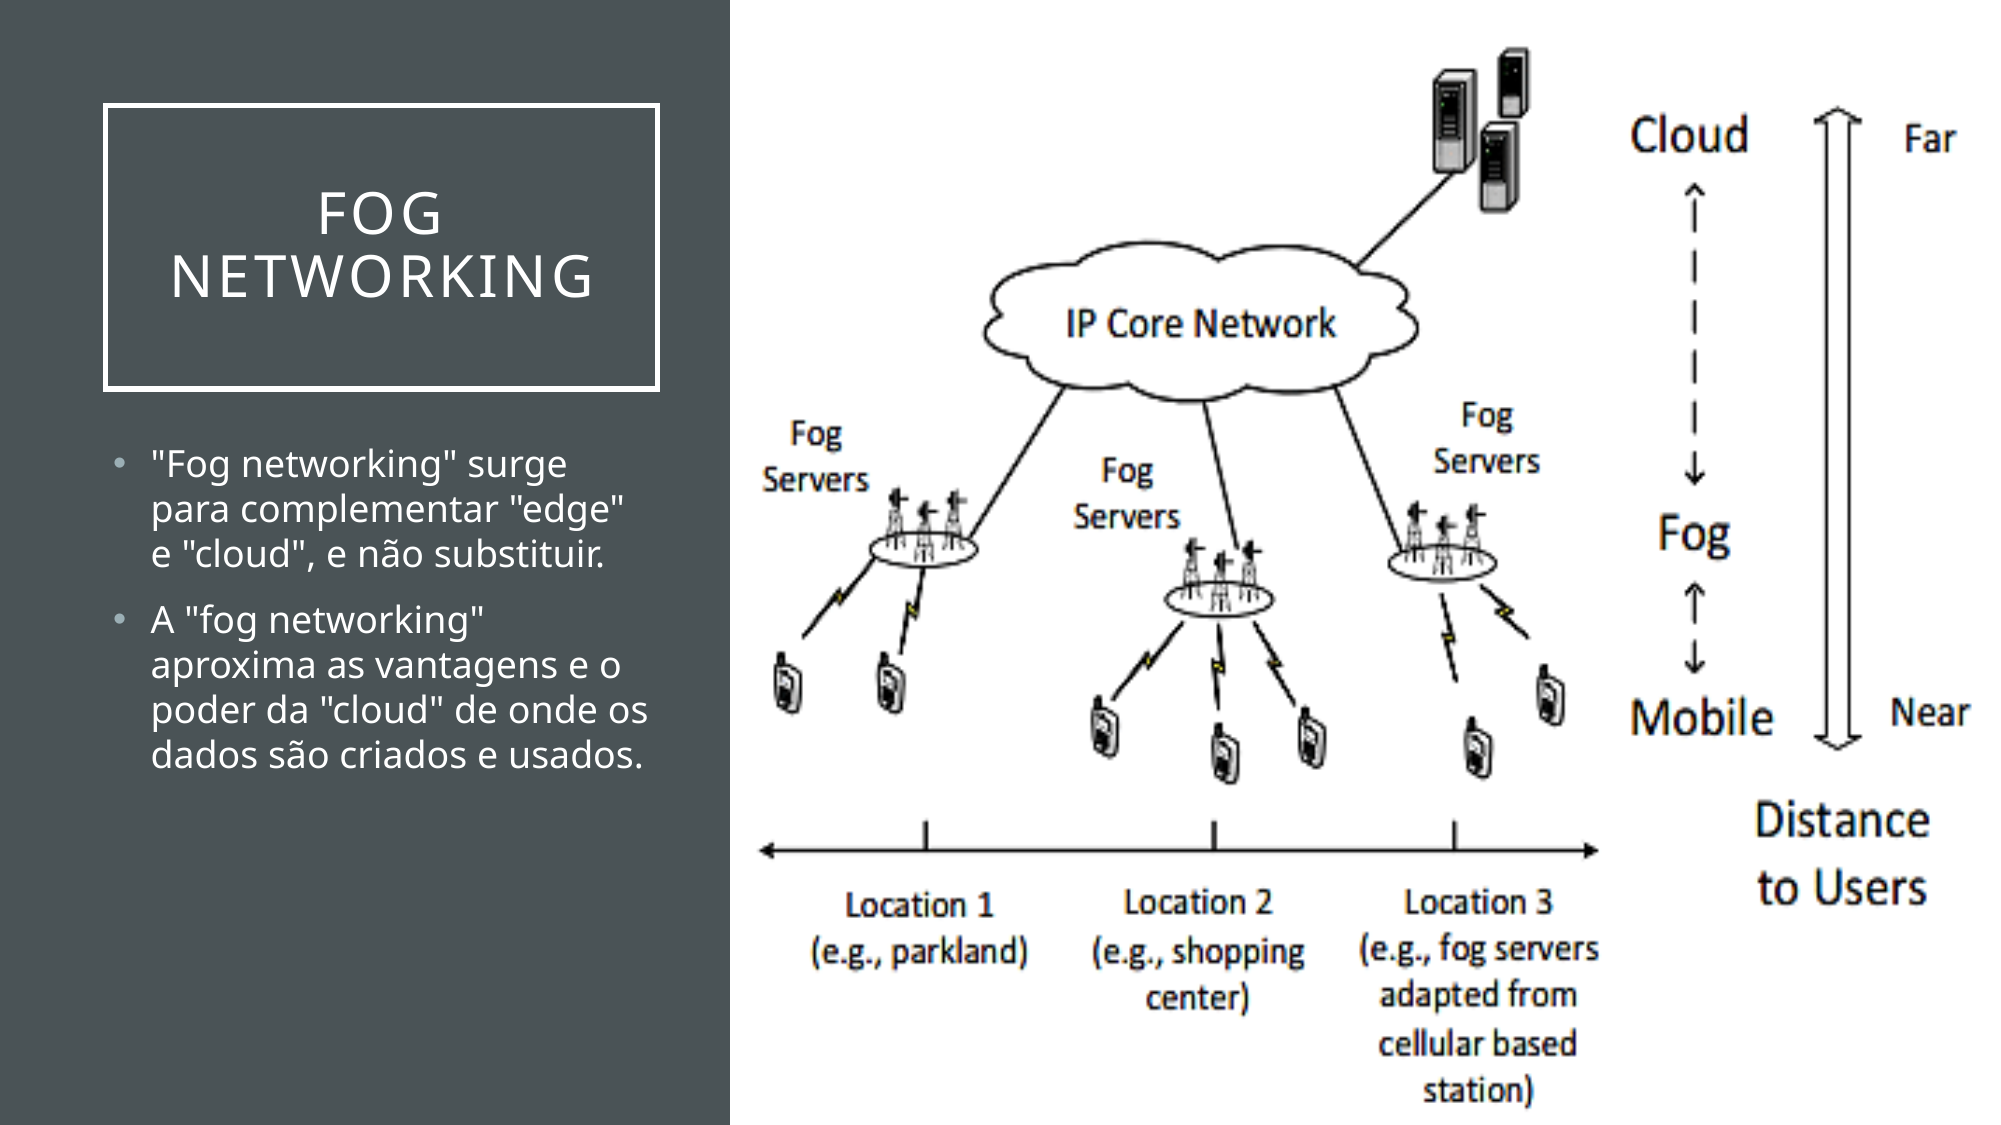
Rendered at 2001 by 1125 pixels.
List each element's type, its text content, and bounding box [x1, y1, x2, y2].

list "Fog networking" surge para complementar "edge" e "cloud", e não substituir. A "fog networking" aproxima as vantagens e o poder da "cloud" de onde os dados são criados e usados. [104, 432, 658, 994]
title FOG NETWORKING [103, 103, 660, 392]
picture [730, 0, 2000, 1125]
text_box [0, 0, 730, 1125]
